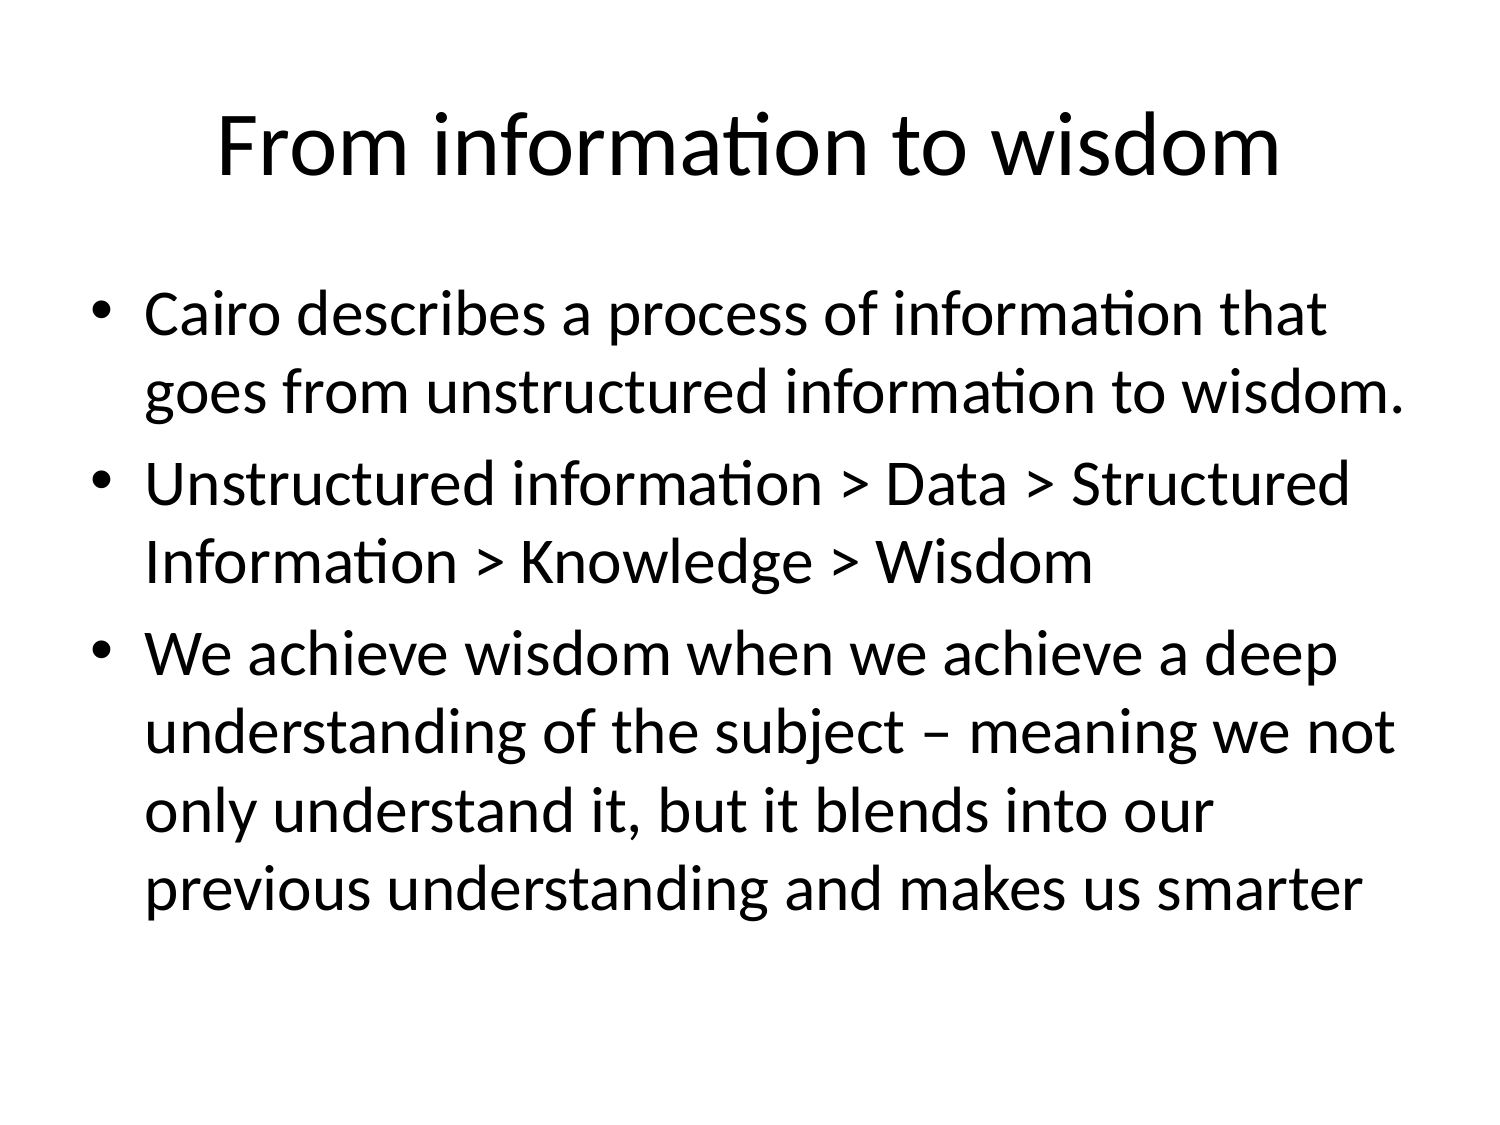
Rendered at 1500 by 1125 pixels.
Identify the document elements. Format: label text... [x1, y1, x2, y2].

list Cairo describes a process of information that goes from unstructured information to wisdom. Unstructured information > Data > Structured Information > Knowledge > Wisdom We achieve wisdom when we achieve a deep understanding of the subject – meaning we not only understand it, but it blends into our previous understanding and makes us smarter [75, 262, 1425, 1005]
title From information to wisdom [75, 45, 1425, 233]
